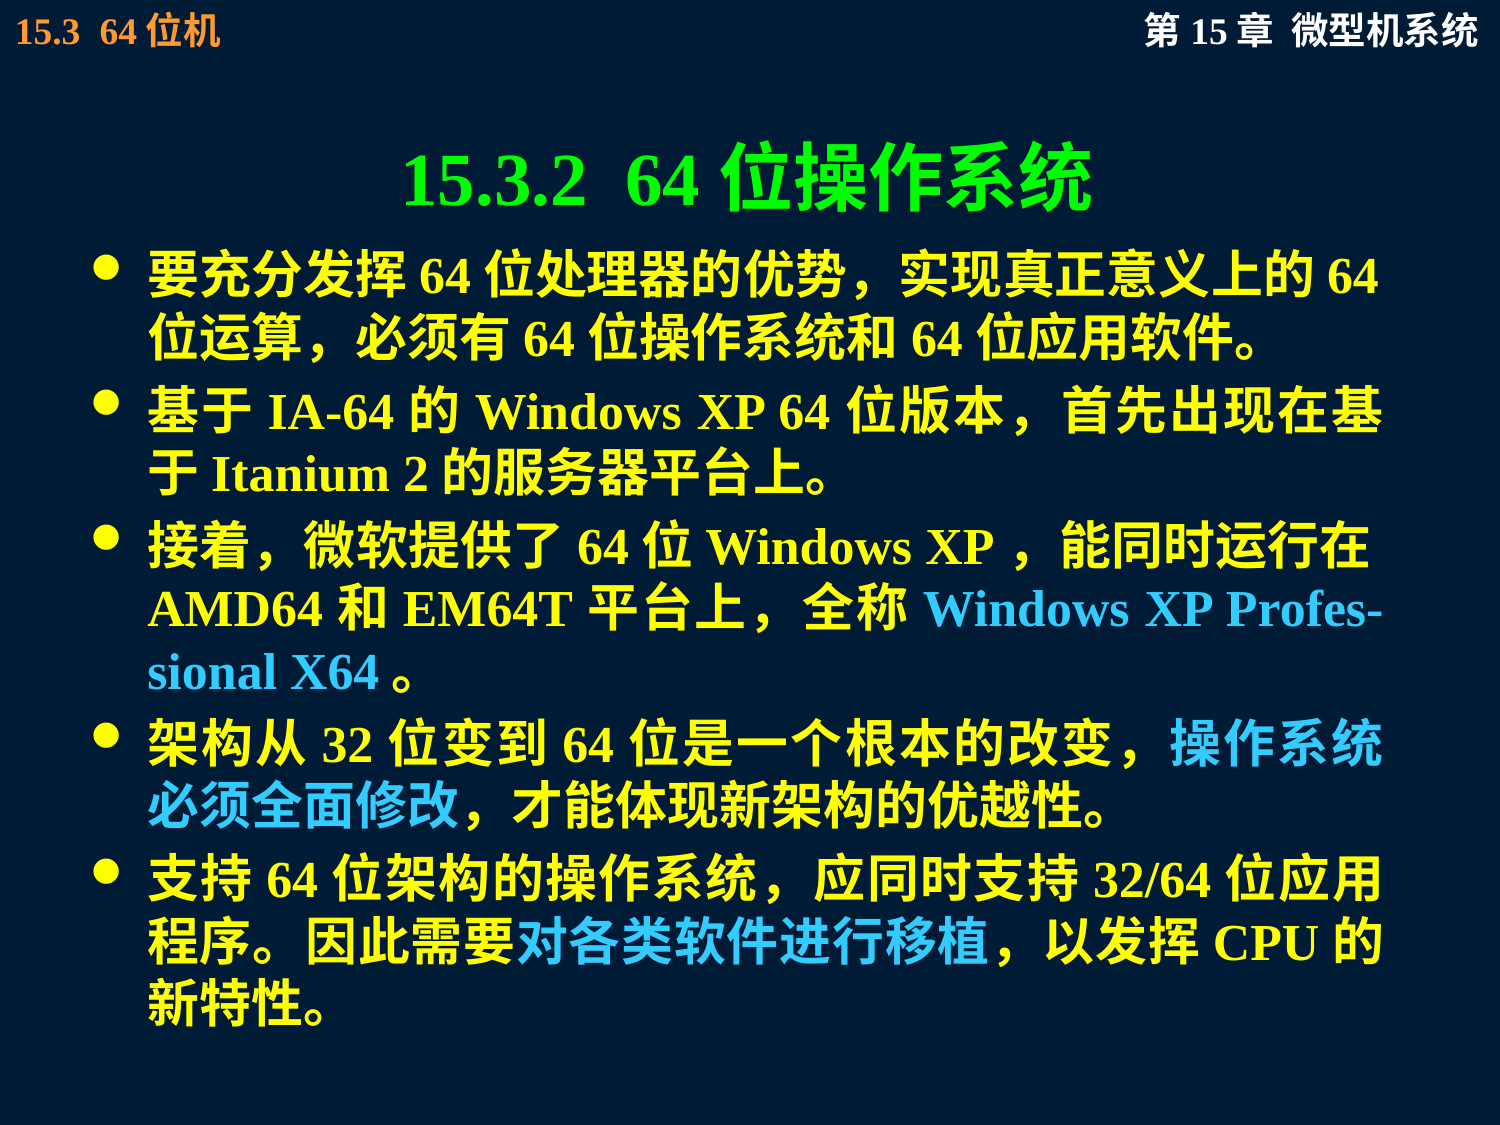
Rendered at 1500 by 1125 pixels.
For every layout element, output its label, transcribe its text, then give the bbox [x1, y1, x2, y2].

title 15.3.2 64位操作系统 [71, 59, 1422, 247]
list 要充分发挥64位处理器的优势，实现真正意义上的64位运算，必须有64位操作系统和64位应用软件。 基于IA-64的Windows XP 64位版本，首先出现在基于Itanium 2的服务器平台上。 接着，微软提供了64位Windows XP，能同时运行在AMD64和EM64T平台上，全称Windows XP Profes-sional X64。 架构从32位变到64位是一个根本的改变，操作系统必须全面修改，才能体现新架构的优越性。 支持64位架构的操作系统，应同时支持32/64位应用程序。因此需要对各类软件进行移植，以发挥CPU的新特性。 [75, 234, 1399, 1044]
